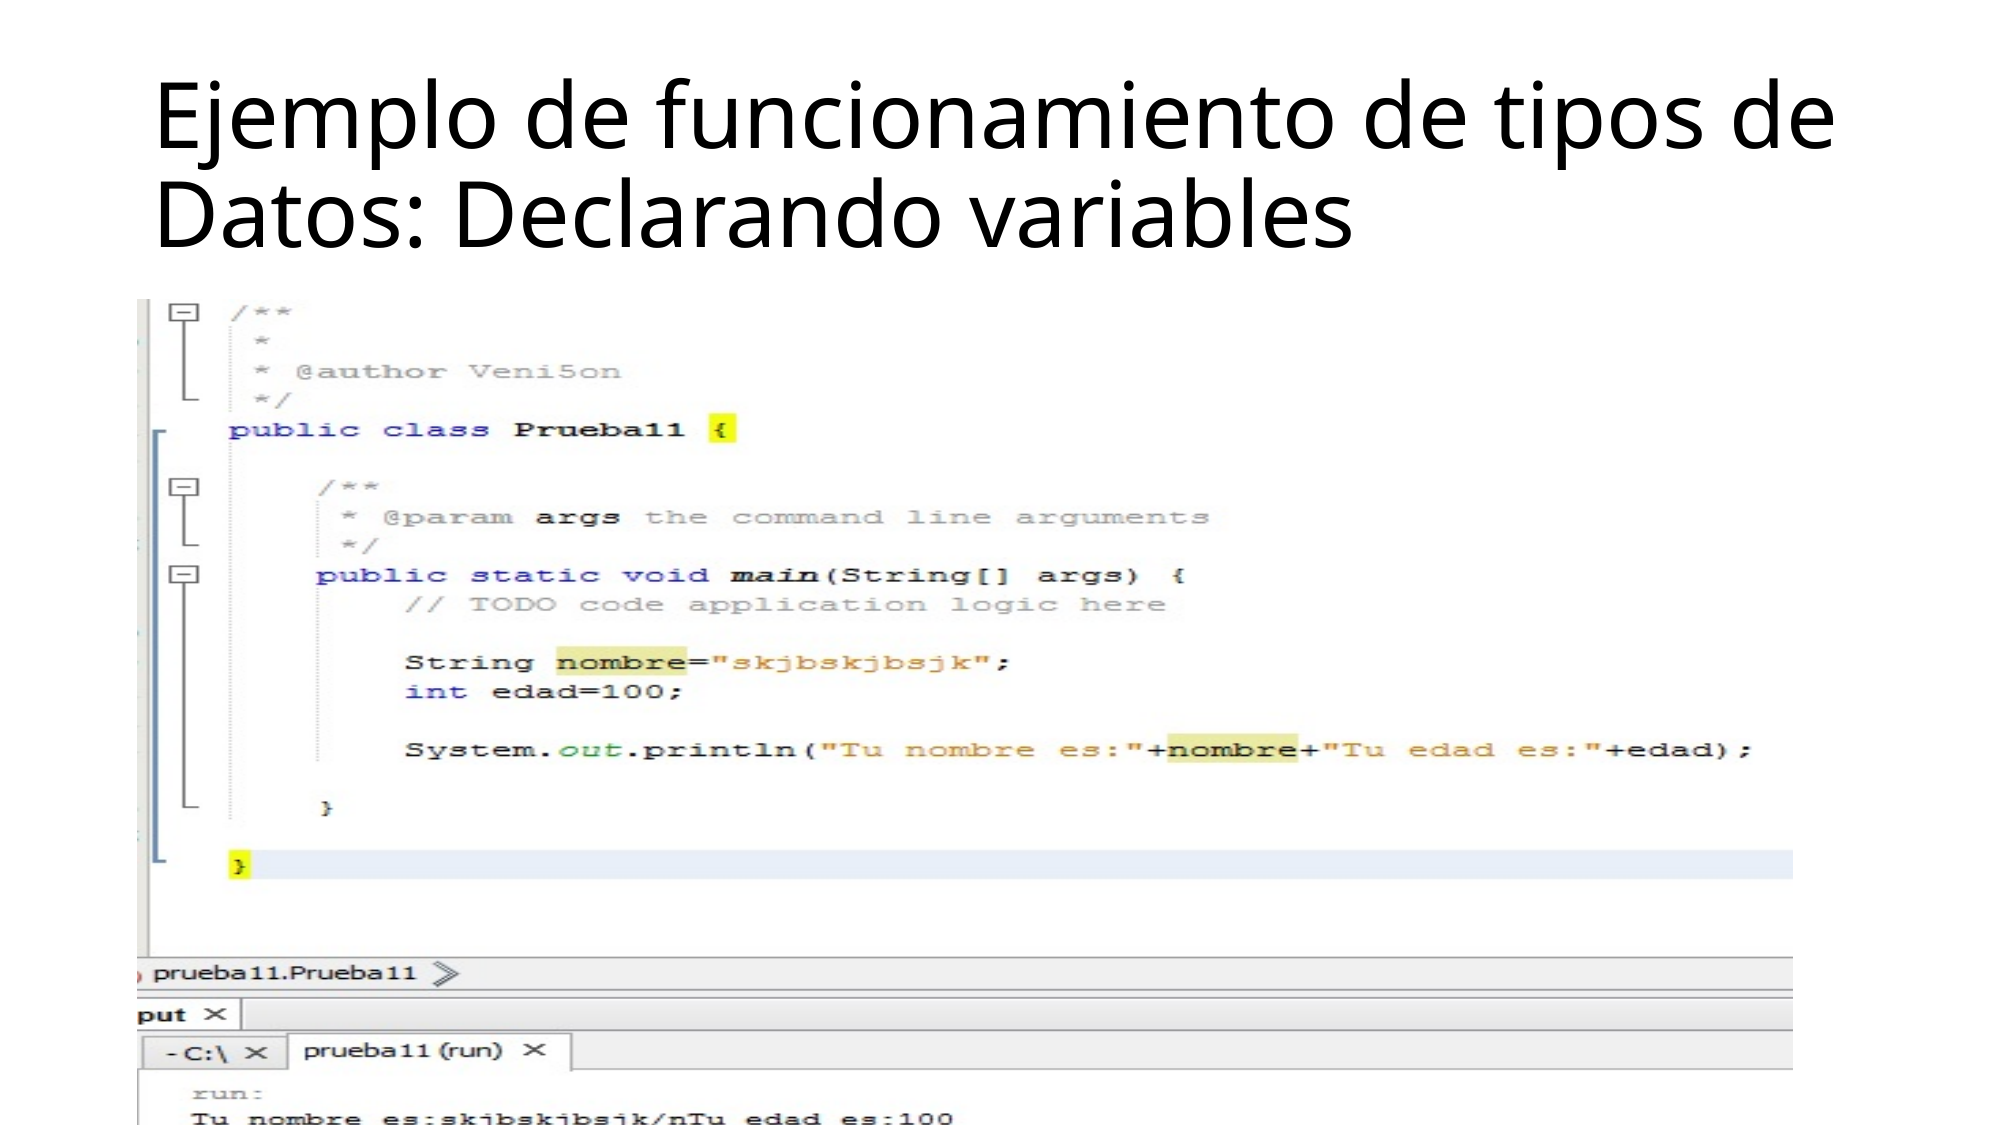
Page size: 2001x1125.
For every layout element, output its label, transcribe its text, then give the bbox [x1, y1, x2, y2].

title Ejemplo de funcionamiento de tipos de Datos: Declarando variables [137, 59, 1863, 278]
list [137, 299, 1793, 1125]
